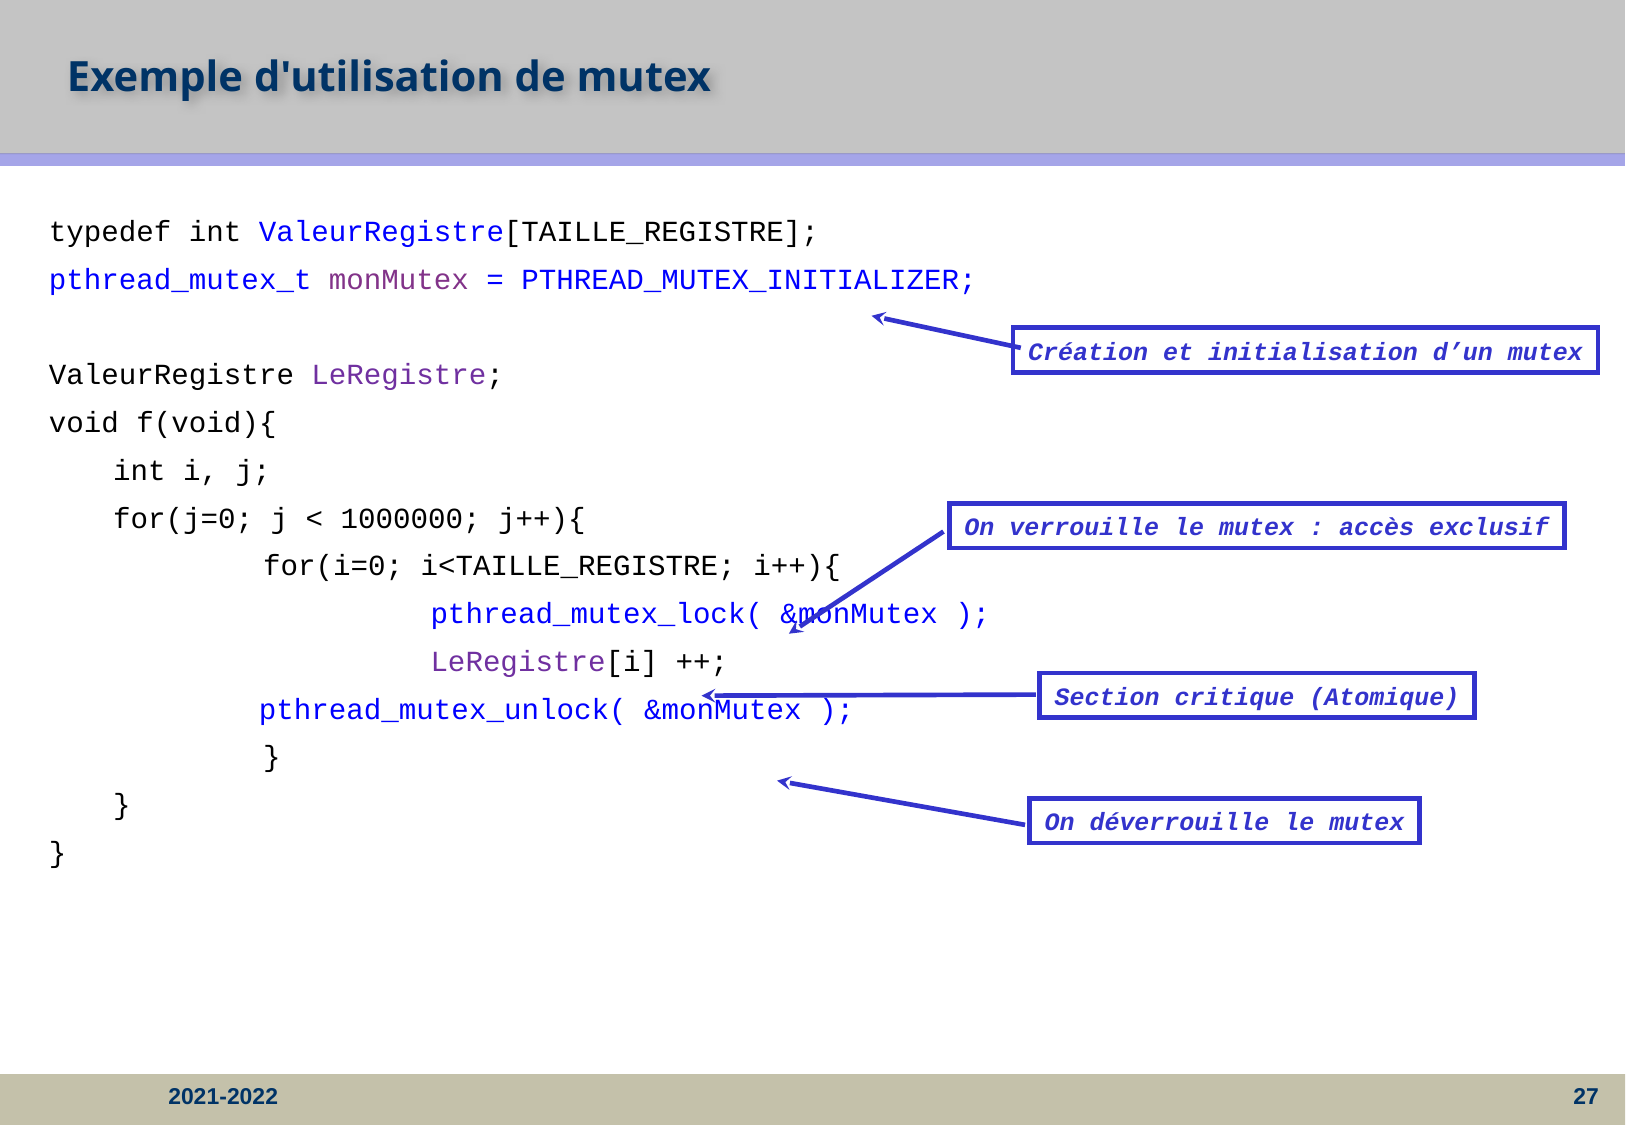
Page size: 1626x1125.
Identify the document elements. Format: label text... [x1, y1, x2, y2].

text_box Section critique (Atomique) [1039, 672, 1475, 718]
text_box On déverrouille le mutex [1029, 798, 1420, 844]
text_box [788, 621, 803, 634]
text_box [701, 689, 714, 702]
text_box [871, 312, 885, 325]
text_box Création et initialisation d’un mutex [1013, 327, 1598, 373]
list typedef int ValeurRegistre[TAILLE_REGISTRE]; pthread_mutex_t monMutex = PTHREAD_MUTEX_INITIALIZER; ValeurRegistre LeRegistre; void f(void){ int i, j; for(j=0; j < 1000000; j++){ for(i=0; i<TAILLE_REGISTRE; i++){ pthread_mutex_lock( &monMutex ); LeRegistre[i] ++; pthread_mutex_unlock( &monMutex ); } } } [37, 216, 1568, 1041]
title Exemple d'utilisation de mutex [54, 0, 1612, 151]
text_box On verrouille le mutex : accès exclusif [949, 503, 1565, 549]
text_box [777, 776, 791, 789]
